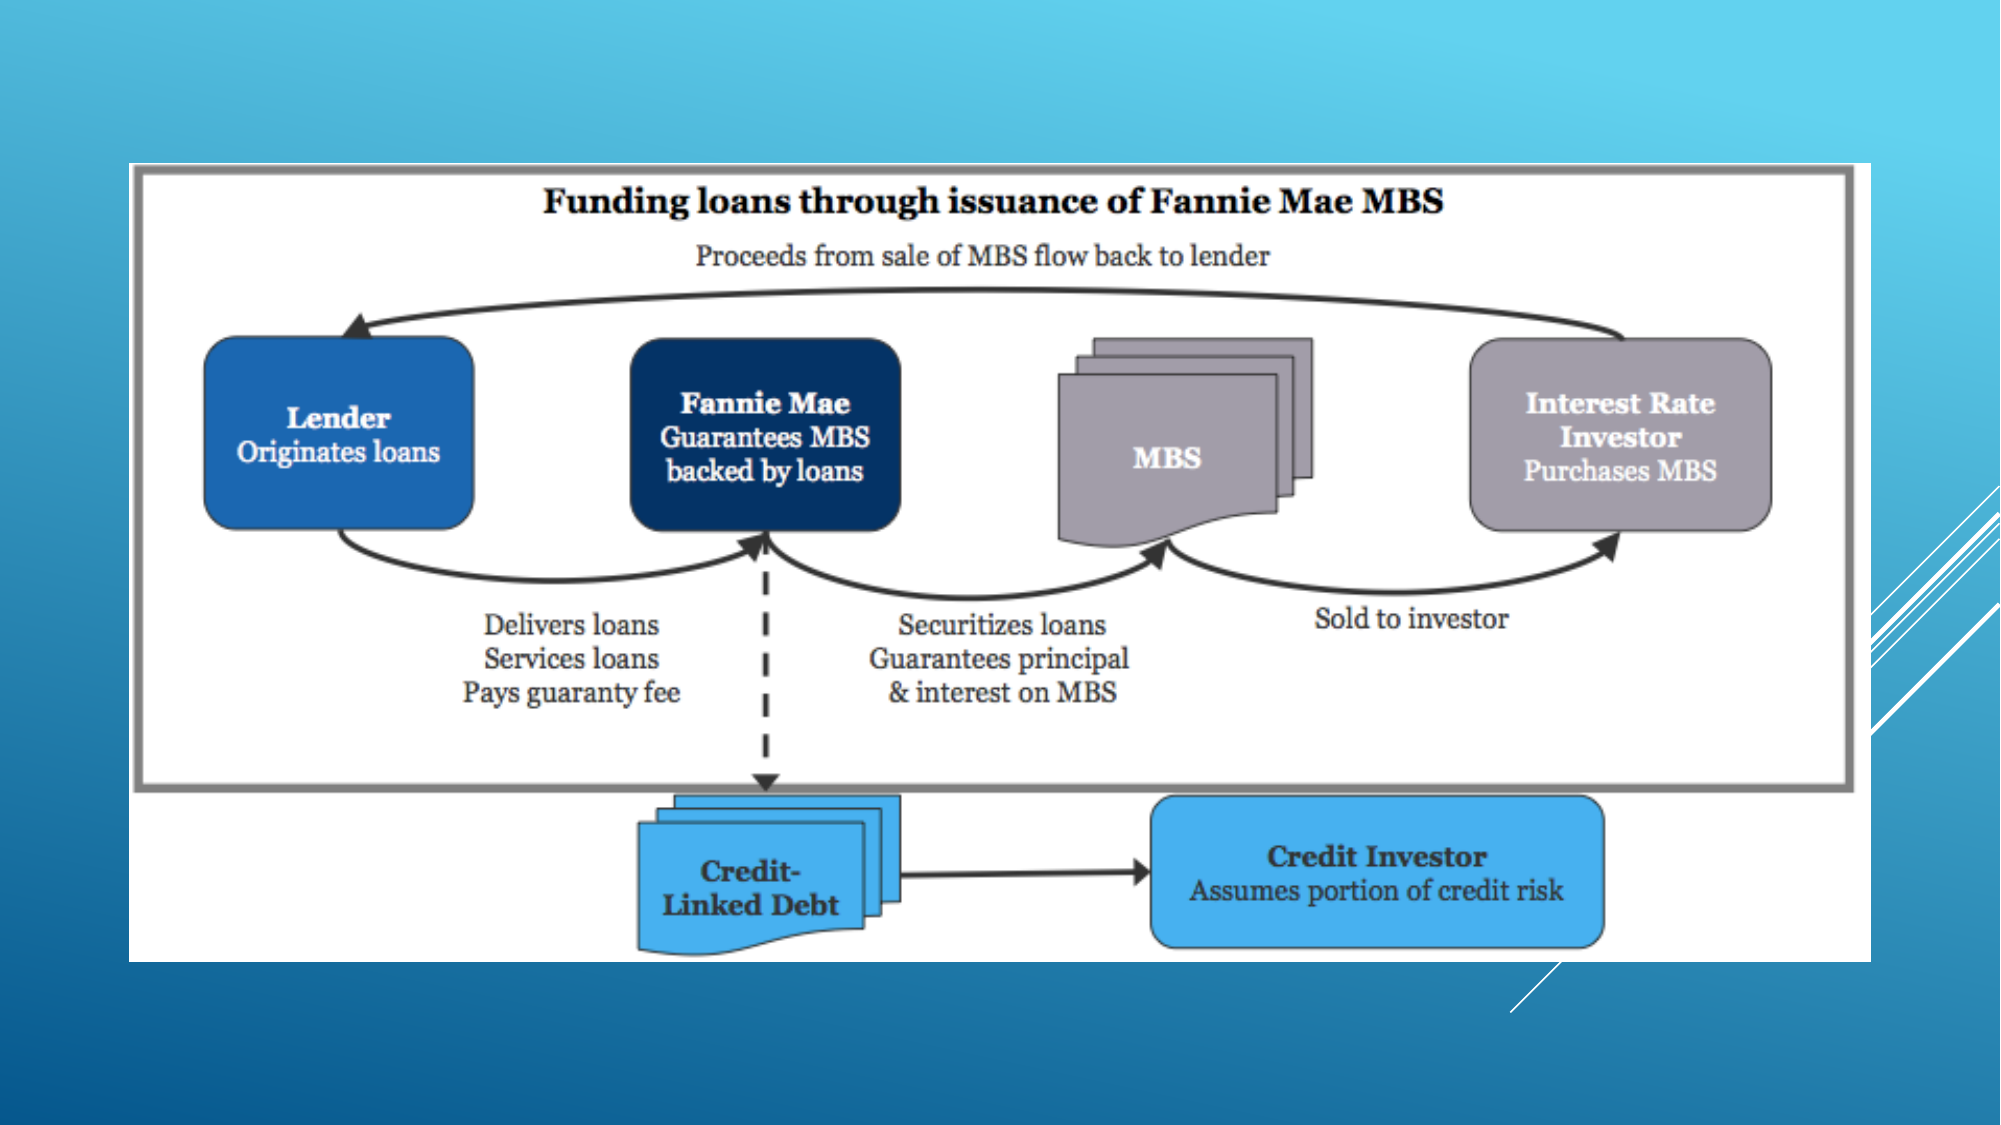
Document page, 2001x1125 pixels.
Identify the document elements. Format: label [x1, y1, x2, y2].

picture [129, 79, 1871, 1046]
